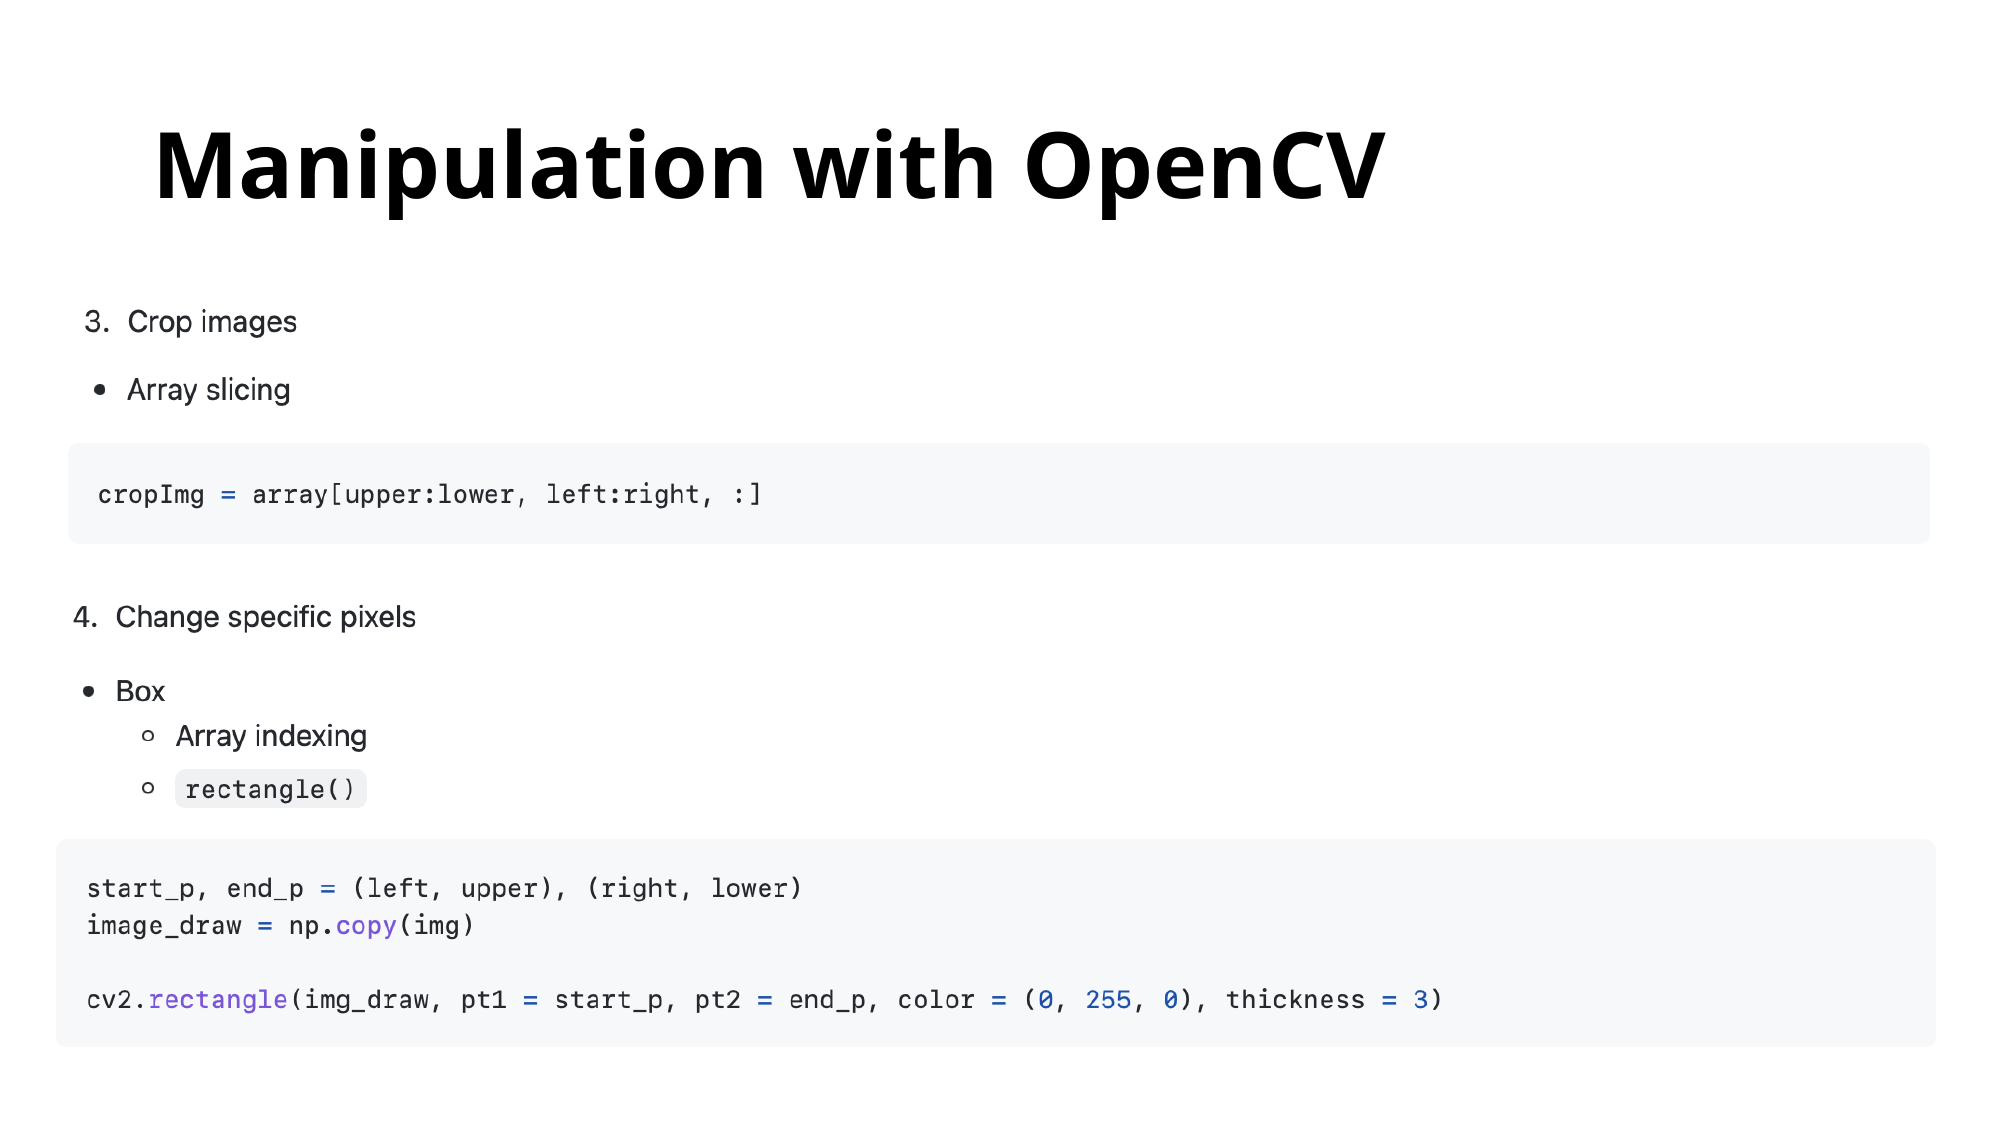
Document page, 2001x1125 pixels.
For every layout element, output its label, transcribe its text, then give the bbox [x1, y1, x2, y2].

picture [50, 594, 1950, 1066]
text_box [58, 284, 1941, 561]
title Manipulation with OpenCV [137, 59, 1863, 278]
